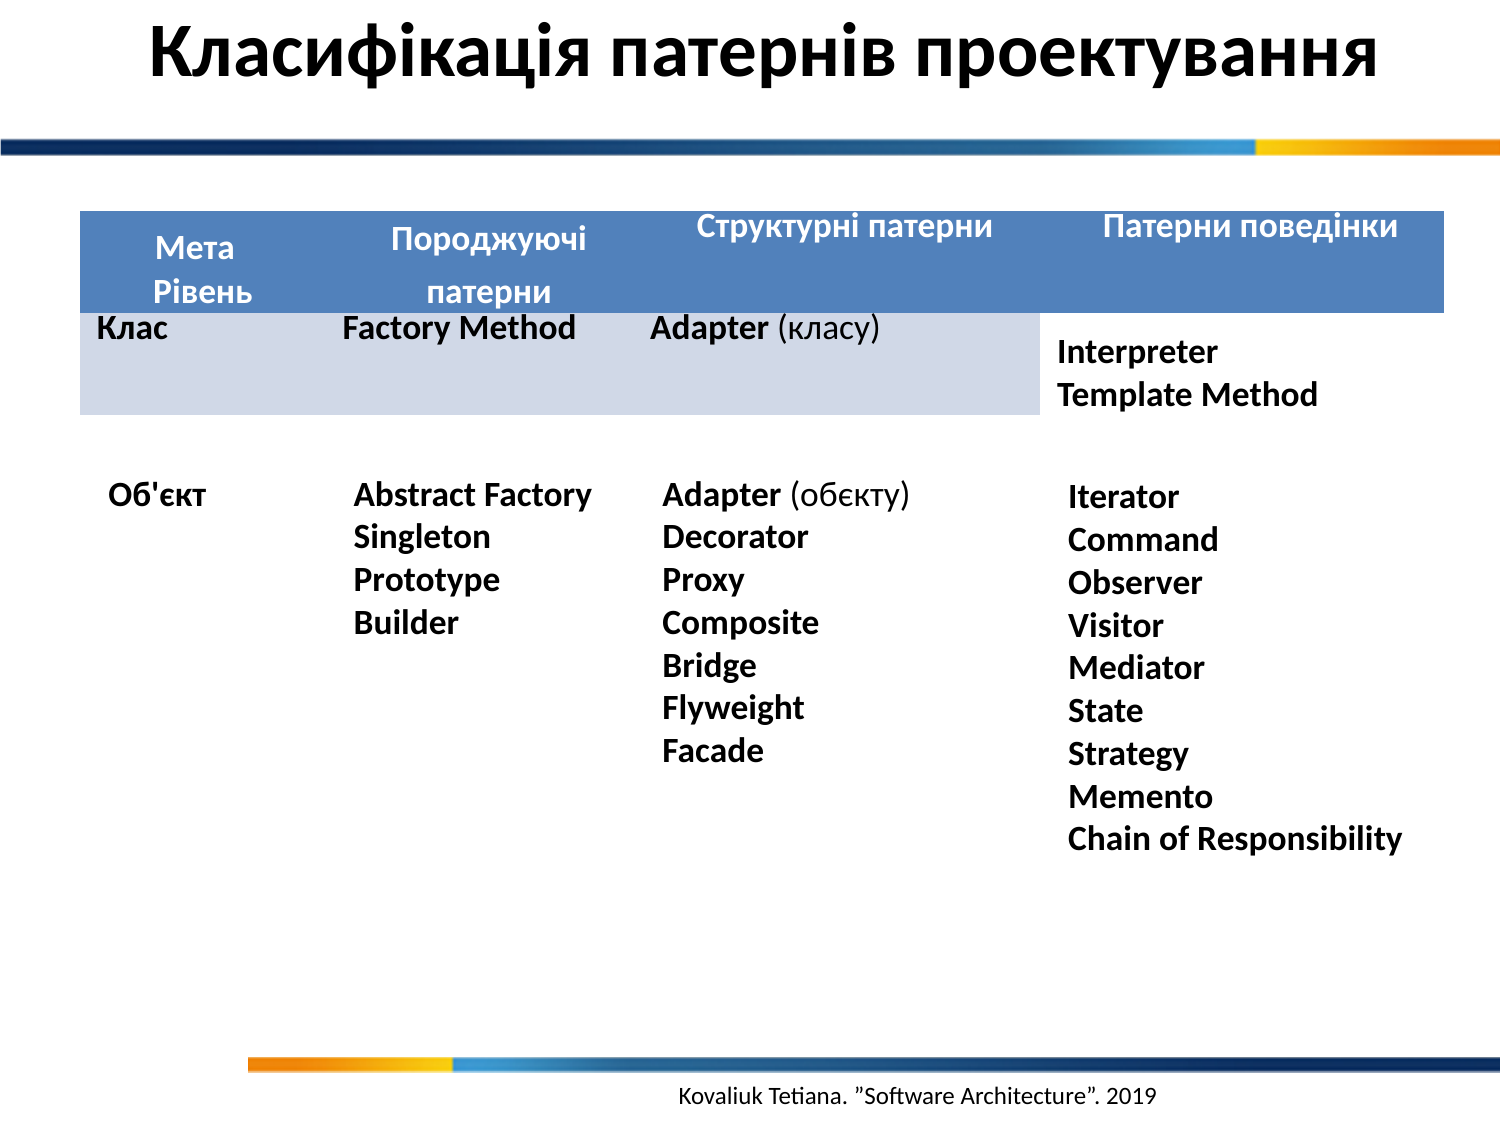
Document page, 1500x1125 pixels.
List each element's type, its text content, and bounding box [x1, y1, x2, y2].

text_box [108, 470, 1417, 855]
table_header Породжуючі патерни [326, 211, 636, 313]
picture [248, 1057, 1500, 1073]
text_box Класифікація патернів проектування [149, 0, 1375, 73]
table_cell Клас [80, 313, 326, 415]
table_cell Interpreter Template Method [1040, 313, 1444, 415]
table_cell Factory Method [326, 313, 636, 415]
picture [2, 139, 1500, 155]
table_header Патерни поведінки [1040, 211, 1444, 313]
table_cell Adapter (класу) [636, 313, 1040, 415]
table_header Структурні патерни [636, 211, 1040, 313]
table_header Мета Рівень [80, 211, 326, 313]
